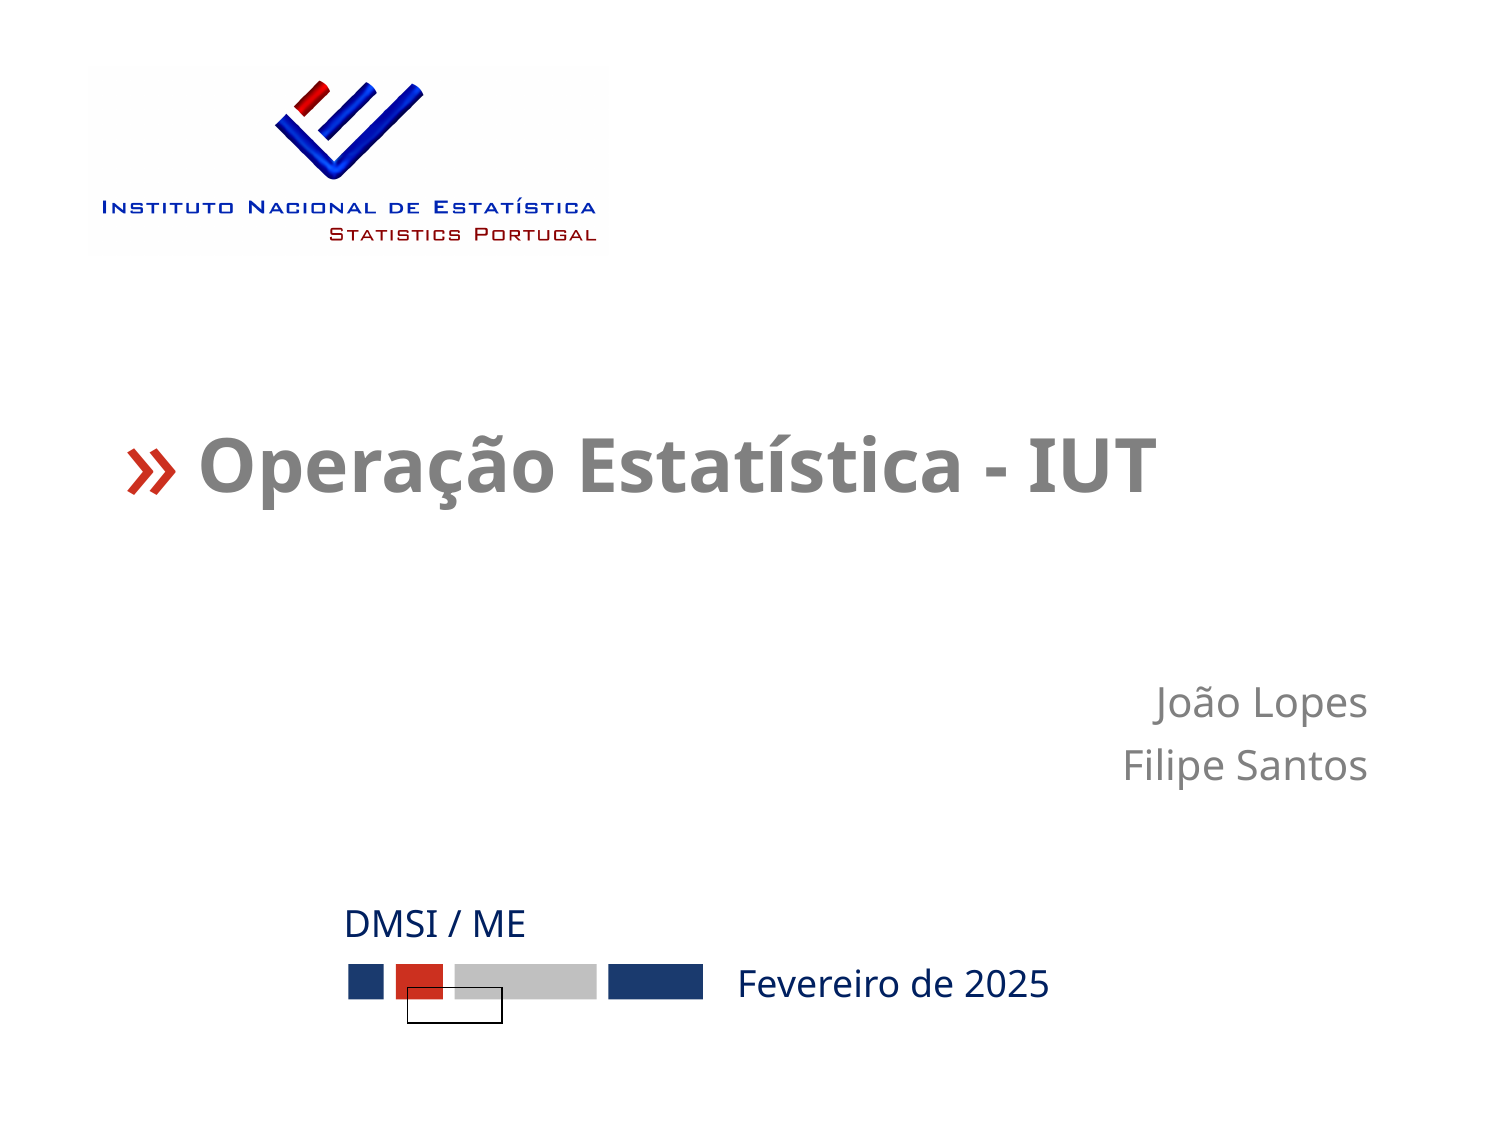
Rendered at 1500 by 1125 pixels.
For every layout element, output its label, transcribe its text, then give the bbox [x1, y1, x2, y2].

text_box [454, 964, 597, 1000]
text_box Operação Estatística - IUT [183, 420, 1400, 551]
text_box [608, 964, 702, 1000]
text_box « [112, 412, 195, 563]
picture [88, 66, 609, 256]
text_box João Lopes Filipe Santos [1107, 668, 1384, 797]
text_box [395, 964, 443, 1000]
text_box [348, 964, 384, 1000]
text_box DMSI / ME [328, 897, 1428, 976]
text_box [407, 987, 503, 1024]
text_box Fevereiro de 2025 [702, 952, 1152, 1012]
